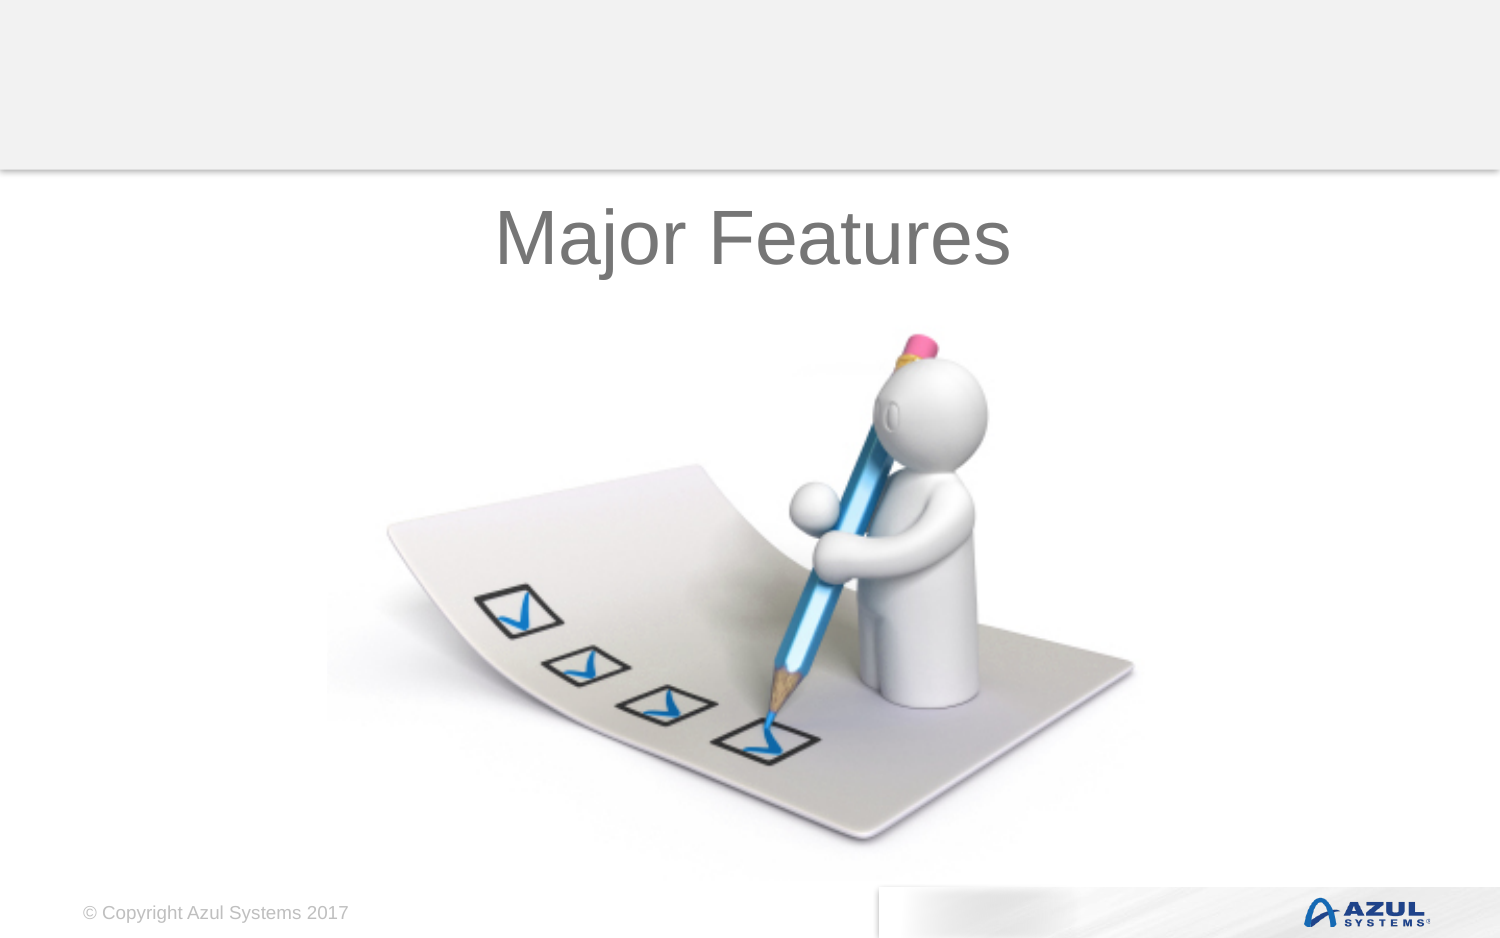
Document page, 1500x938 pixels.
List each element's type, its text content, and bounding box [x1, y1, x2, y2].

text_box Major Features [222, 179, 1285, 288]
picture [1067, 887, 1500, 938]
picture [327, 293, 1214, 882]
